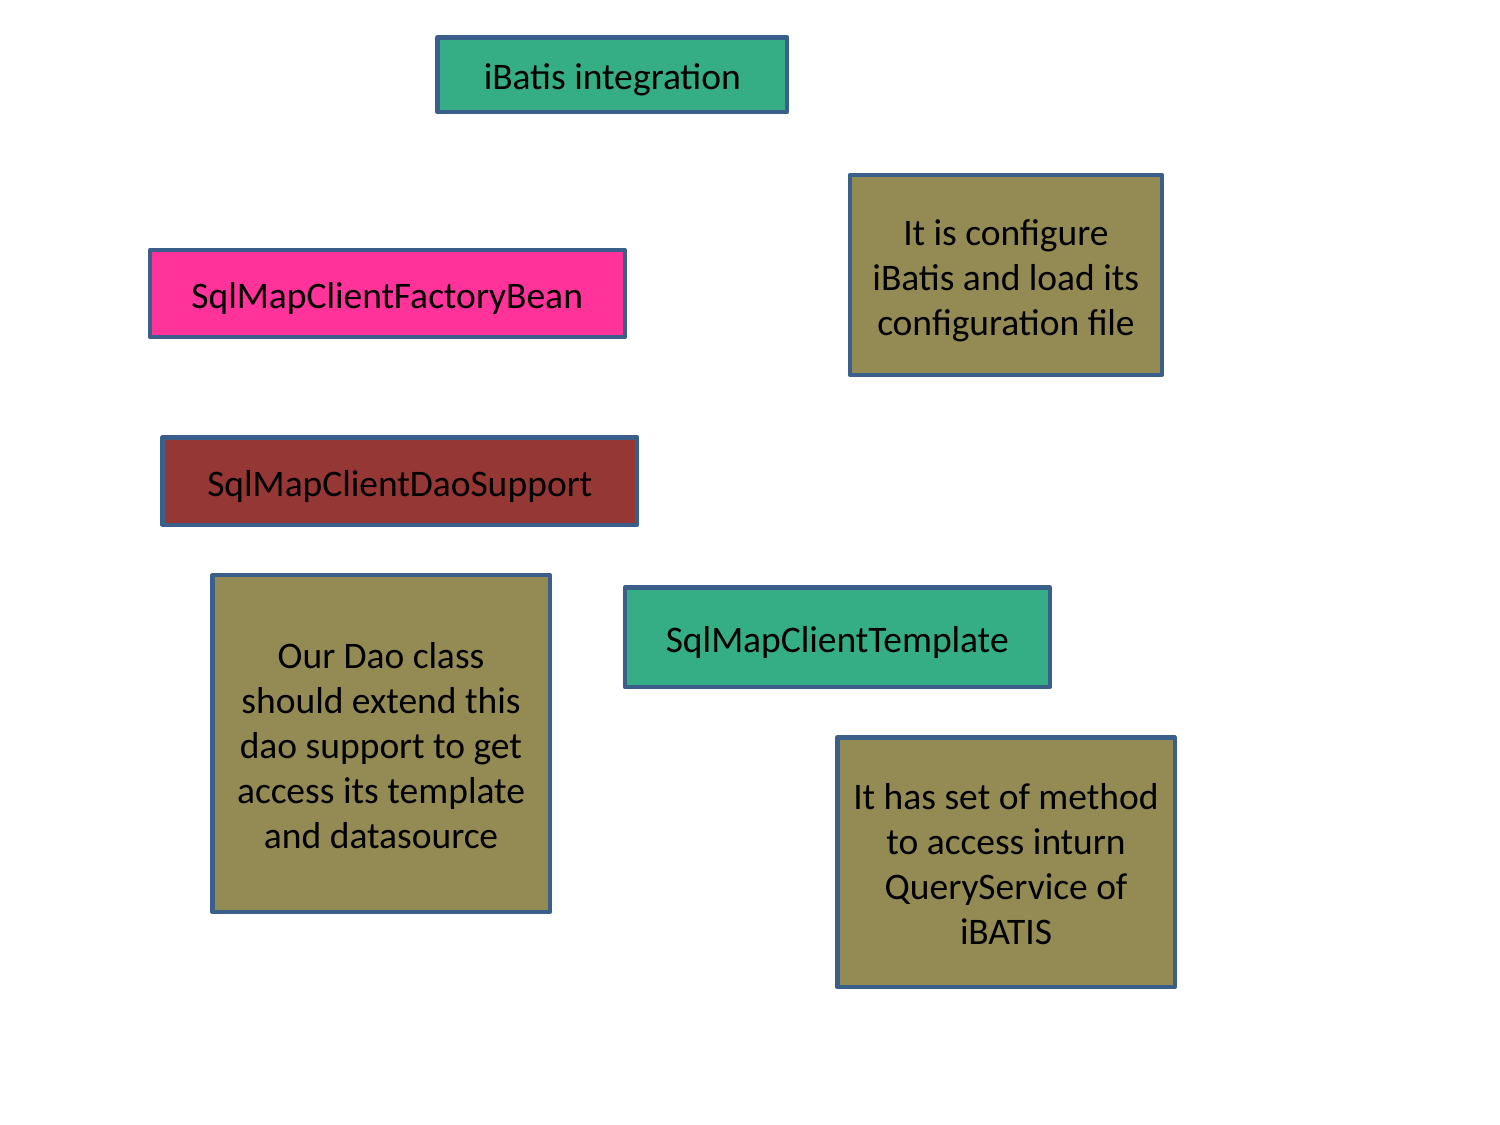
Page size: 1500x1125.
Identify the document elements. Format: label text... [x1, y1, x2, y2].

text_box iBatis integration [437, 37, 788, 113]
text_box SqlMapClientTemplate [624, 587, 1050, 688]
text_box It has set of method to access inturn QueryService of iBATIS [837, 737, 1175, 988]
text_box SqlMapClientDaoSupport [162, 437, 638, 525]
text_box SqlMapClientFactoryBean [150, 249, 625, 338]
text_box It is configure iBatis and load its configuration file [849, 174, 1163, 375]
text_box Our Dao class should extend this dao support to get access its template and datasource [212, 575, 550, 913]
